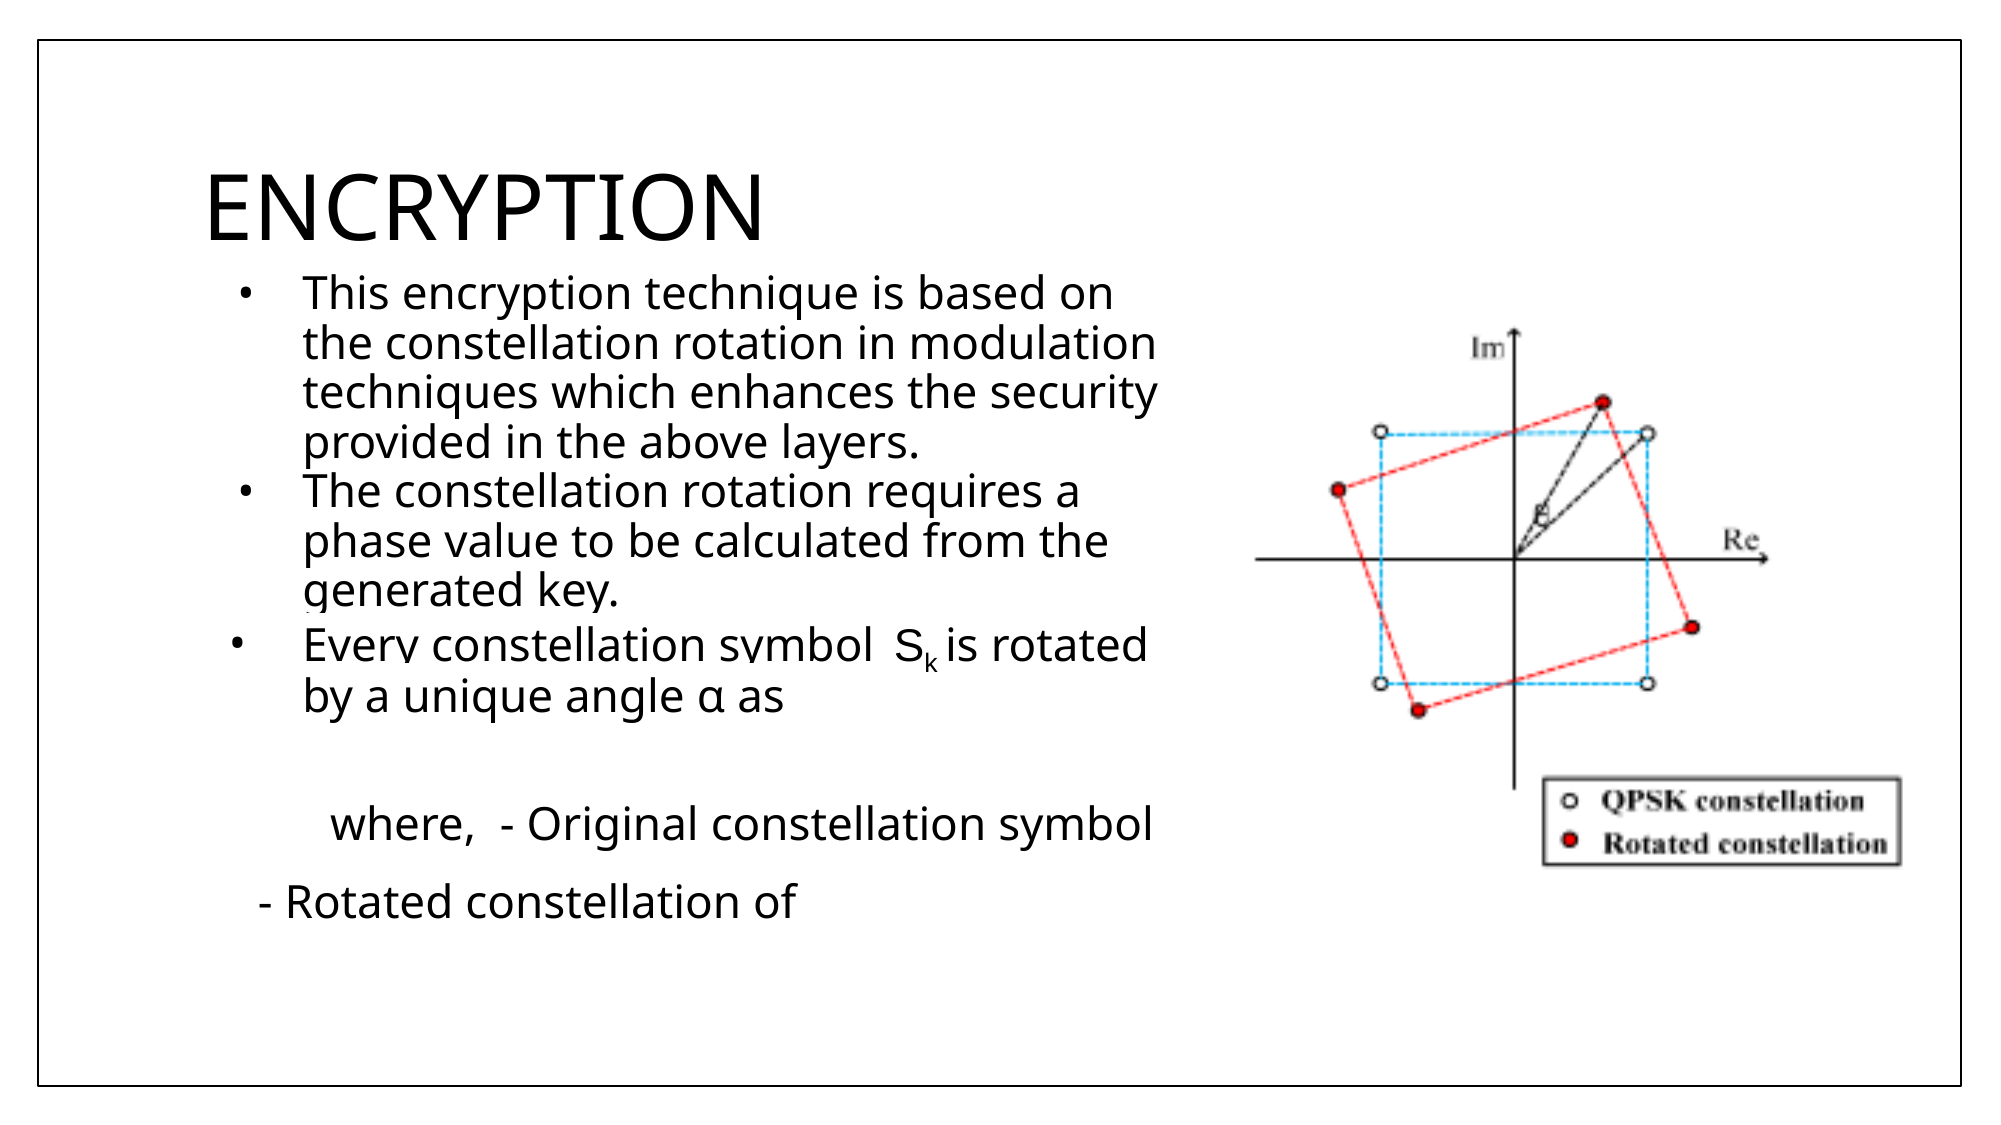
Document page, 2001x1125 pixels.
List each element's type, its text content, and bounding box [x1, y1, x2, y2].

title ENCRYPTION [187, 99, 1808, 323]
picture [1222, 324, 1931, 879]
